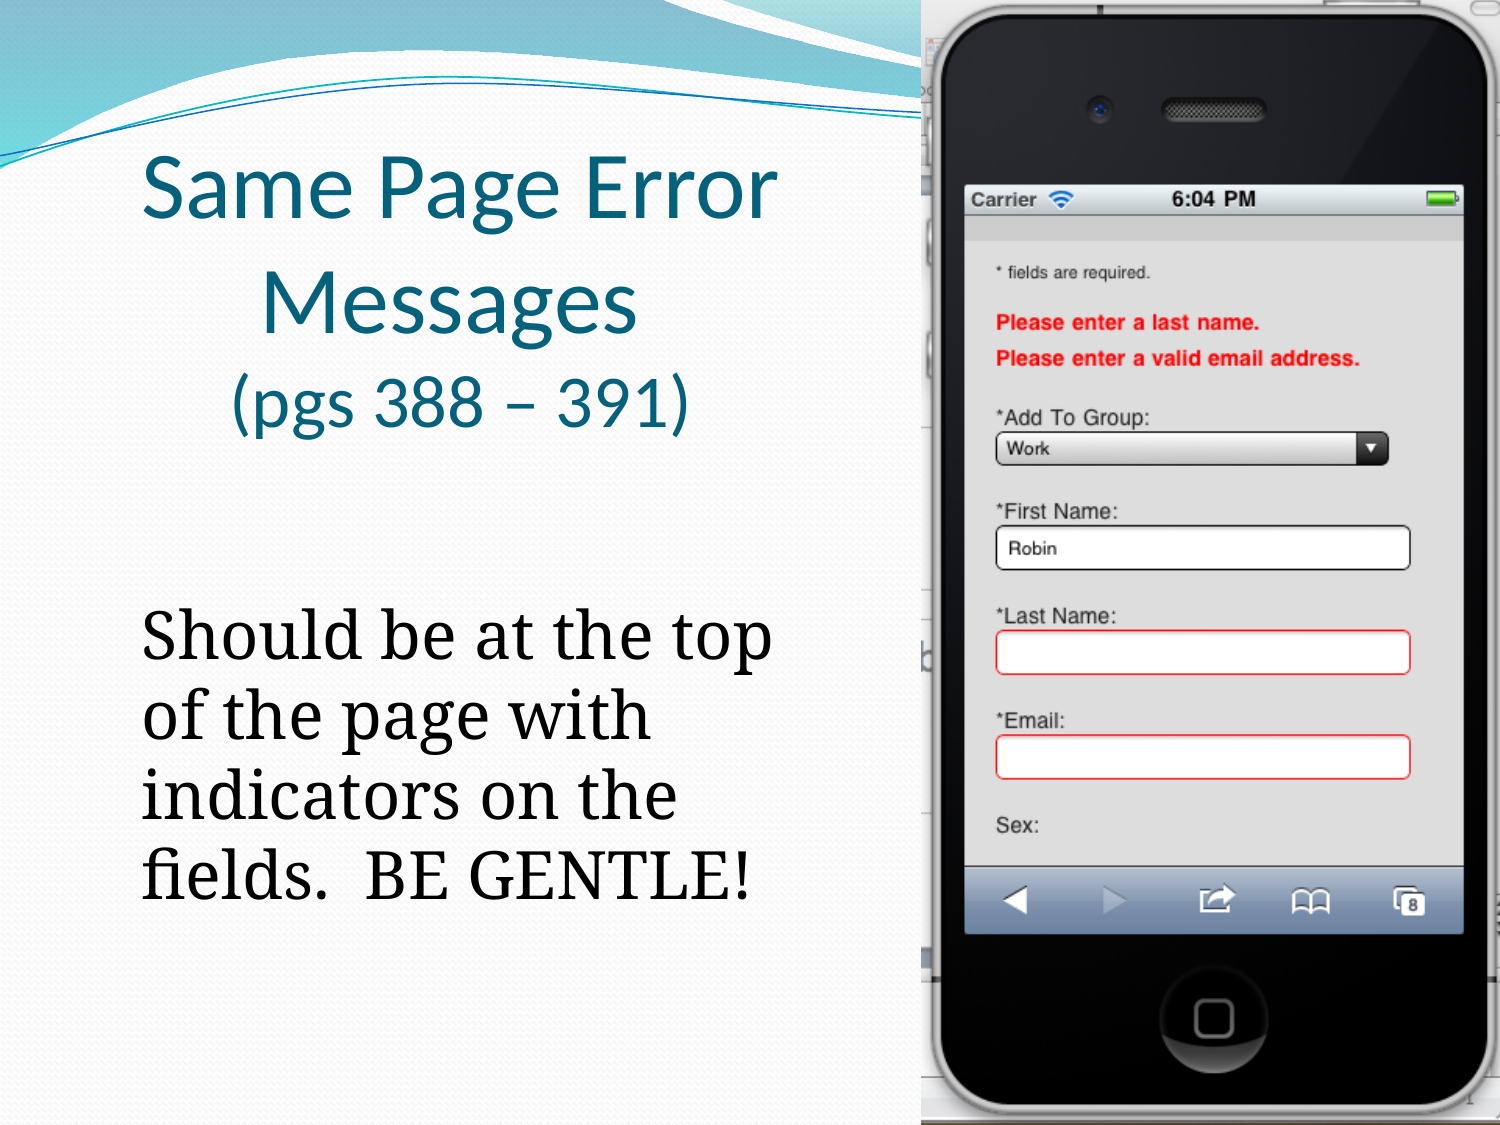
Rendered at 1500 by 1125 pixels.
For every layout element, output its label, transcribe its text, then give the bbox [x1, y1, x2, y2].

text_box Should be at the top of the page with indicators on the fields. BE GENTLE! [127, 585, 823, 920]
picture [920, 0, 1500, 1125]
title Same Page Error Messages (pgs 388 – 391) [0, 115, 913, 444]
